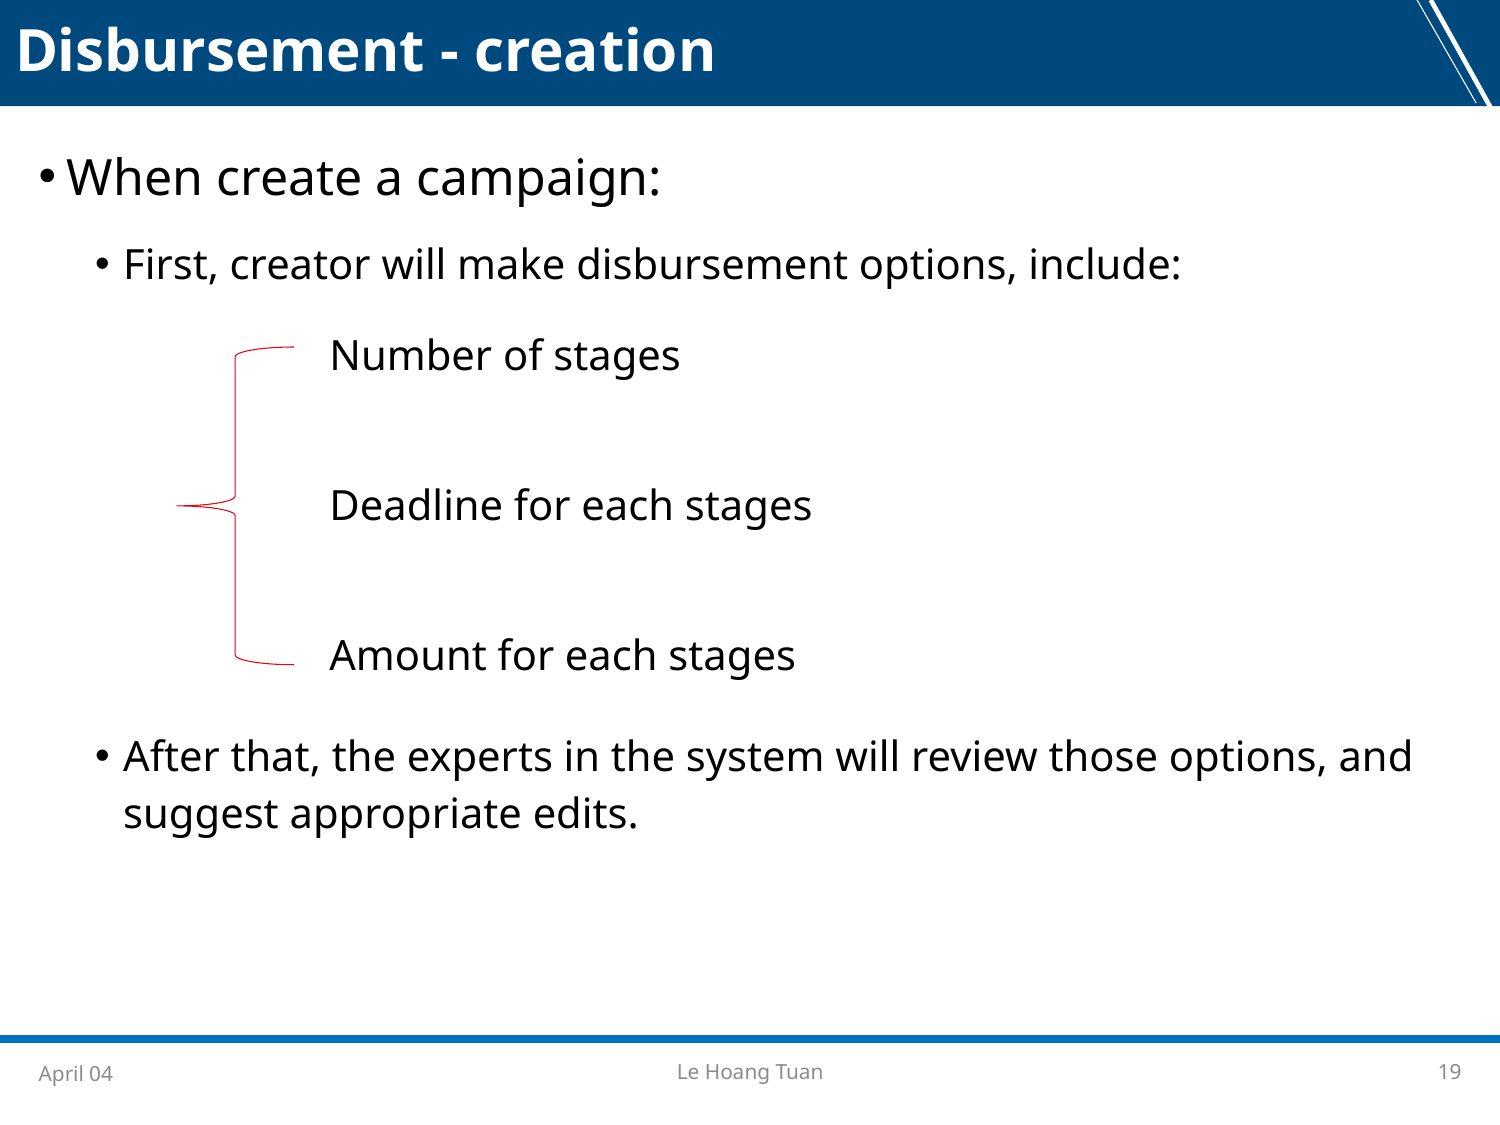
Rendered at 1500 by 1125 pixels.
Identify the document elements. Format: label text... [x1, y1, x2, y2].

slide_number 19 [1138, 1042, 1477, 1103]
text_box Number of stages Deadline for each stages Amount for each stages [314, 321, 1277, 687]
list When create a campaign: First, creator will make disbursement options, include: After that, the experts in the system will review those options, and suggest appropriate edits. [23, 129, 1477, 1015]
footer Le Hoang Tuan [496, 1042, 1004, 1103]
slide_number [23, 1042, 362, 1103]
list Disbursement - creation [0, 0, 1500, 107]
text_box [176, 346, 295, 666]
